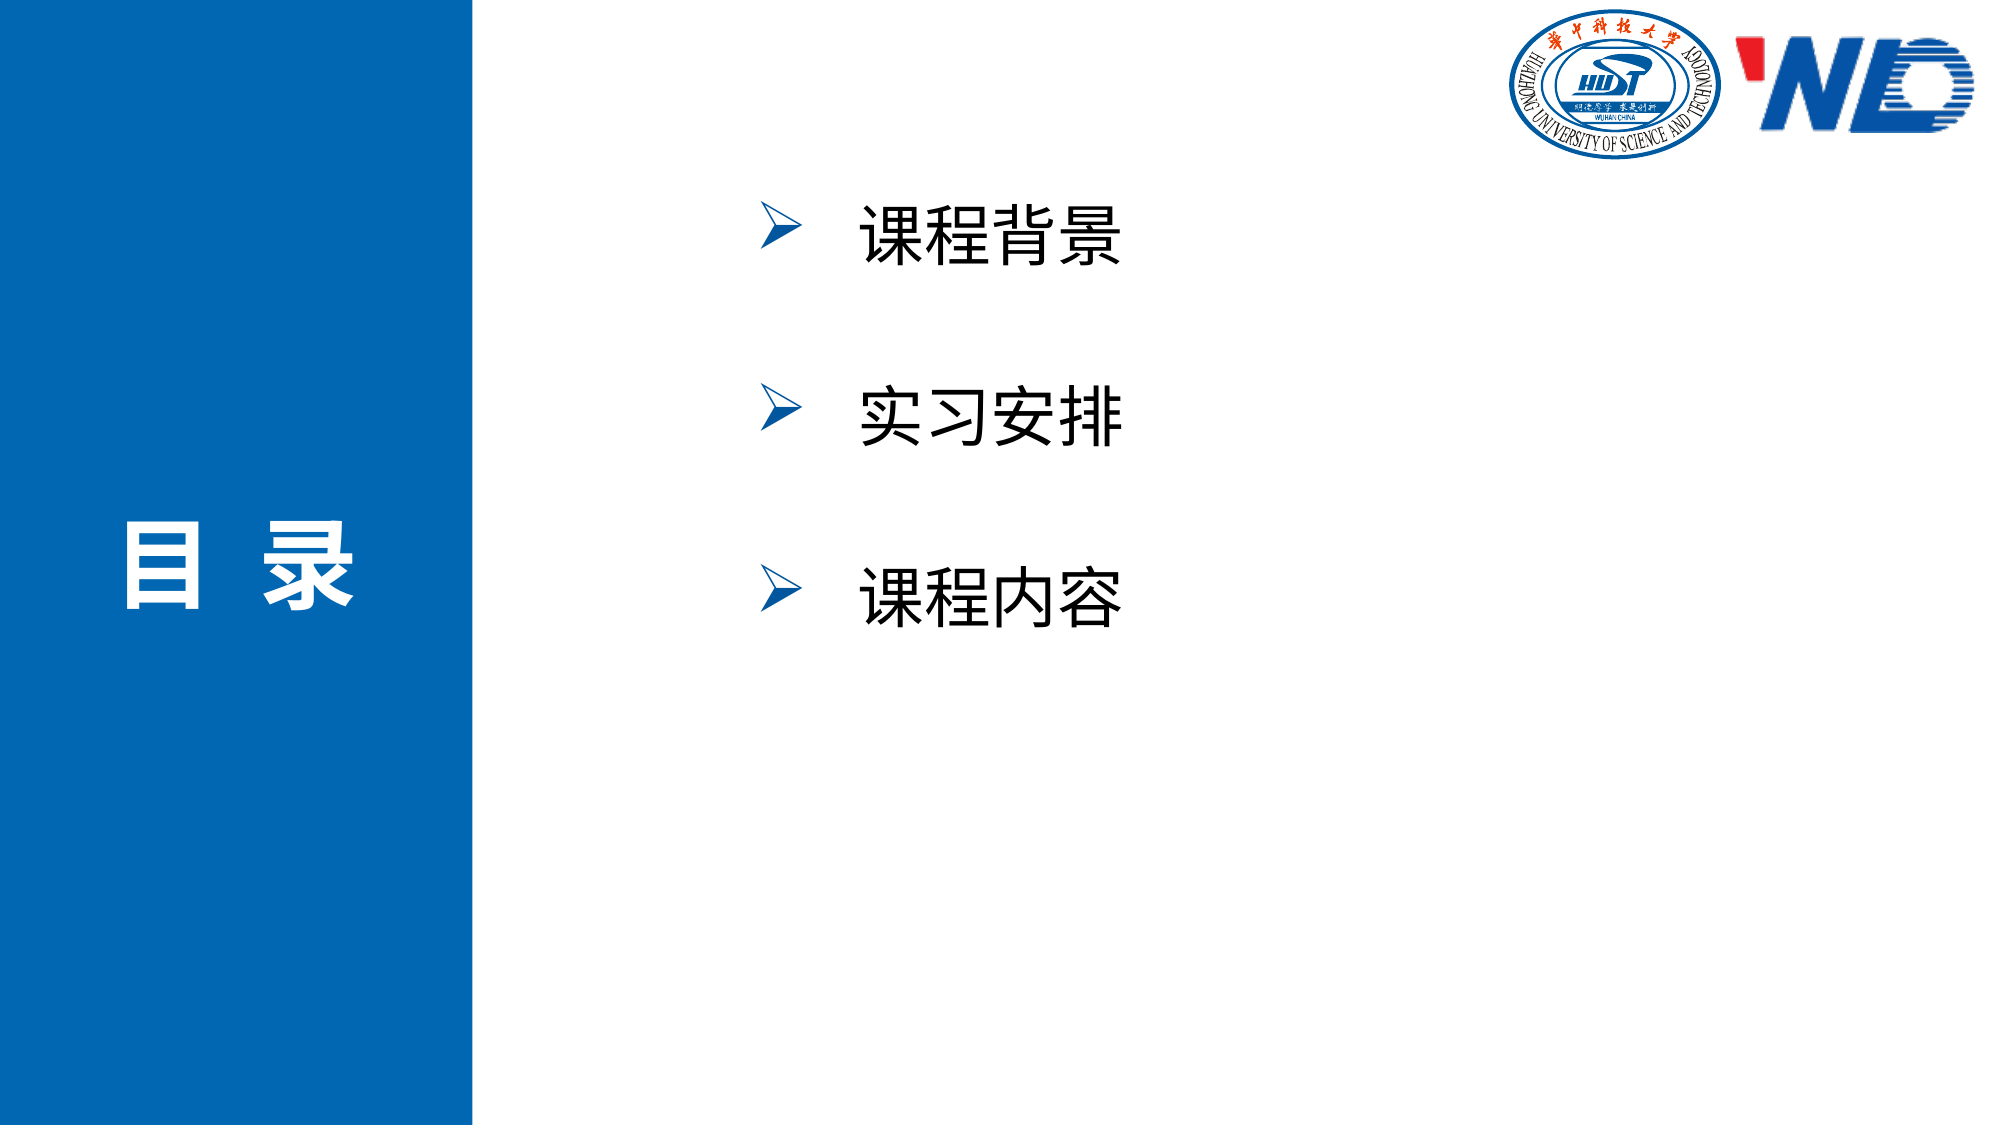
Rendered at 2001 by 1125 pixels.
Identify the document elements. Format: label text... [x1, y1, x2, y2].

list 课程背景 实习安排 课程内容 [740, 106, 1826, 1088]
picture [1735, 32, 1975, 133]
